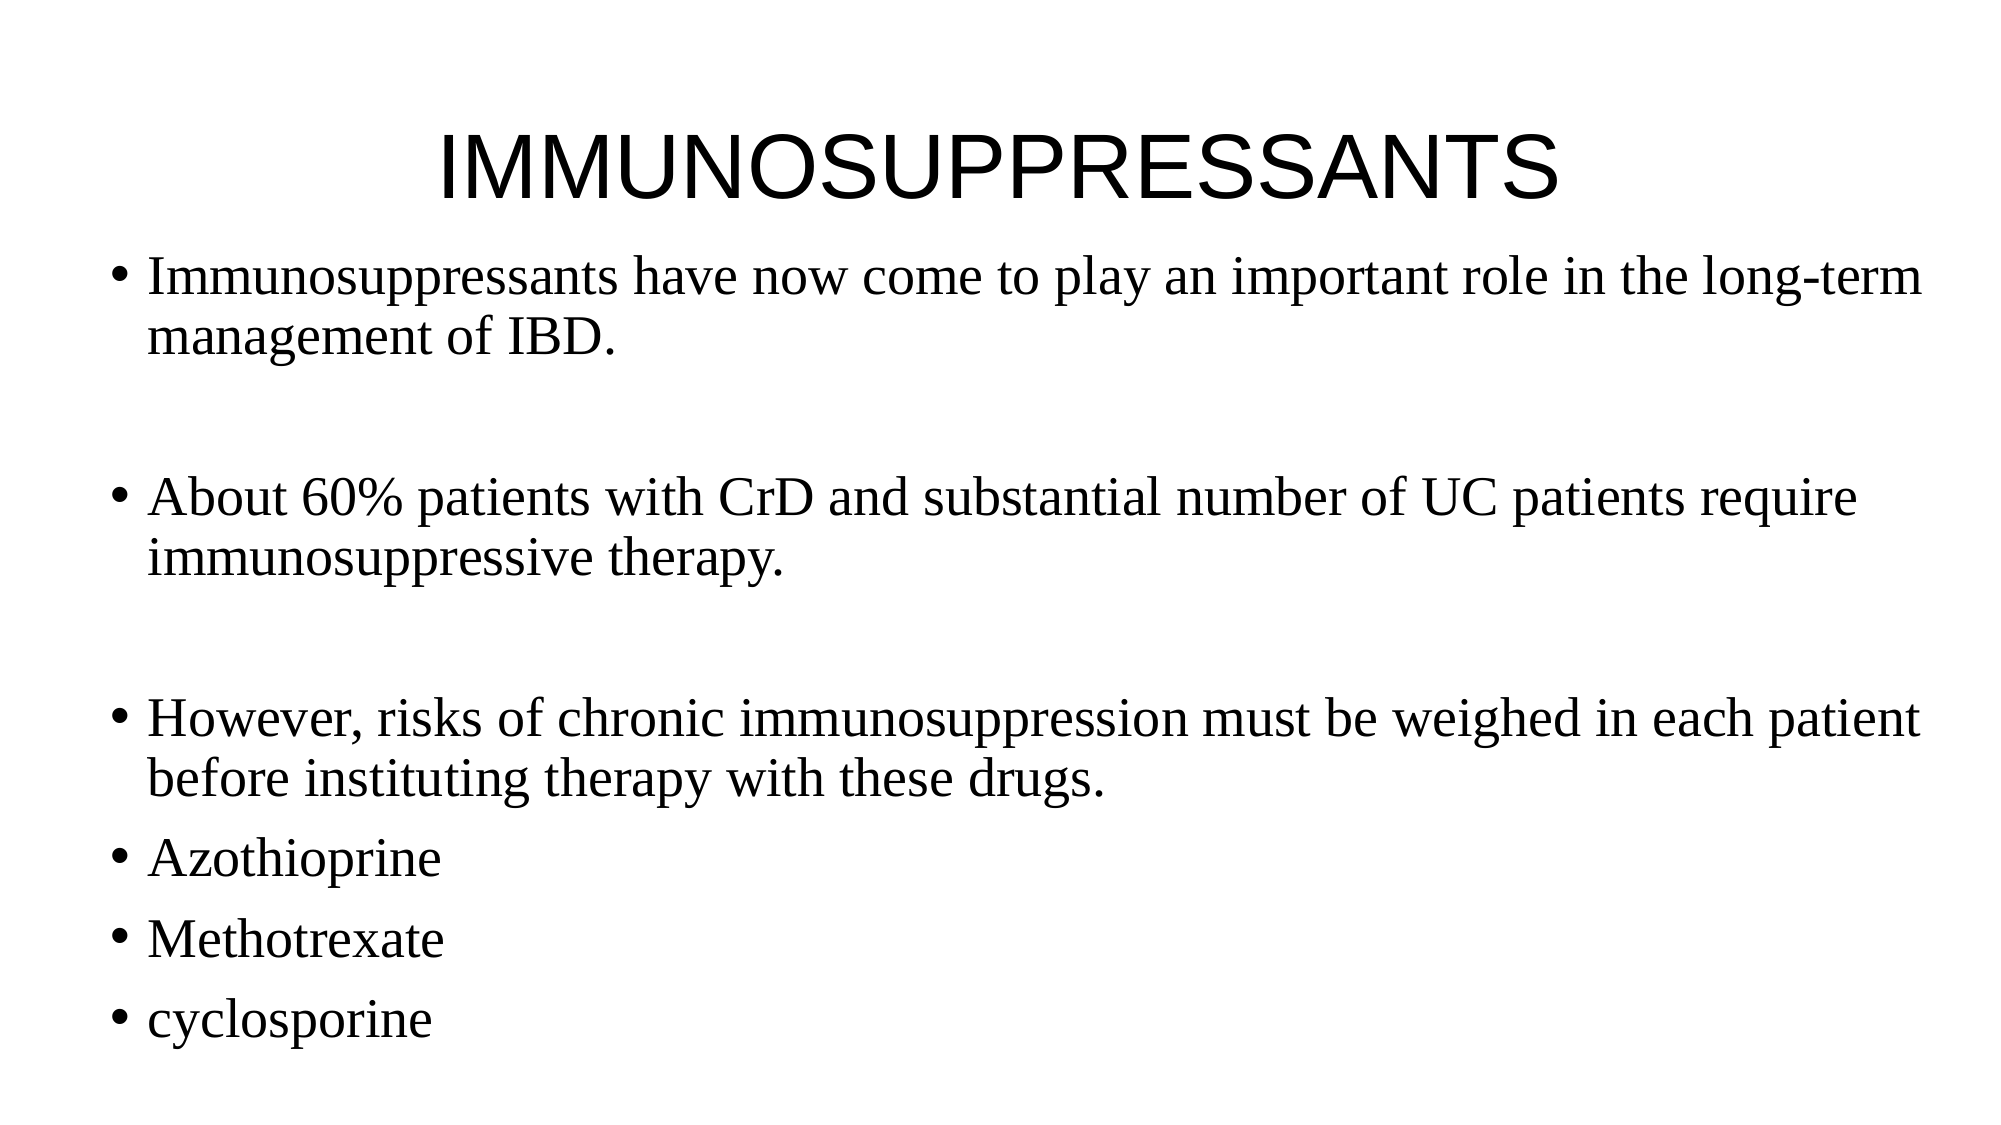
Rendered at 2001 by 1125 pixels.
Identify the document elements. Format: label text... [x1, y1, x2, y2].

list Immunosuppressants have now come to play an important role in the long-term management of IBD. About 60% patients with CrD and substantial number of UC patients require immunosuppressive therapy. However, risks of chronic immunosuppression must be weighed in each patient before instituting therapy with these drugs. Azothioprine Methotrexate cyclosporine [95, 239, 1944, 1066]
title IMMUNOSUPPRESSANTS [137, 59, 1863, 239]
